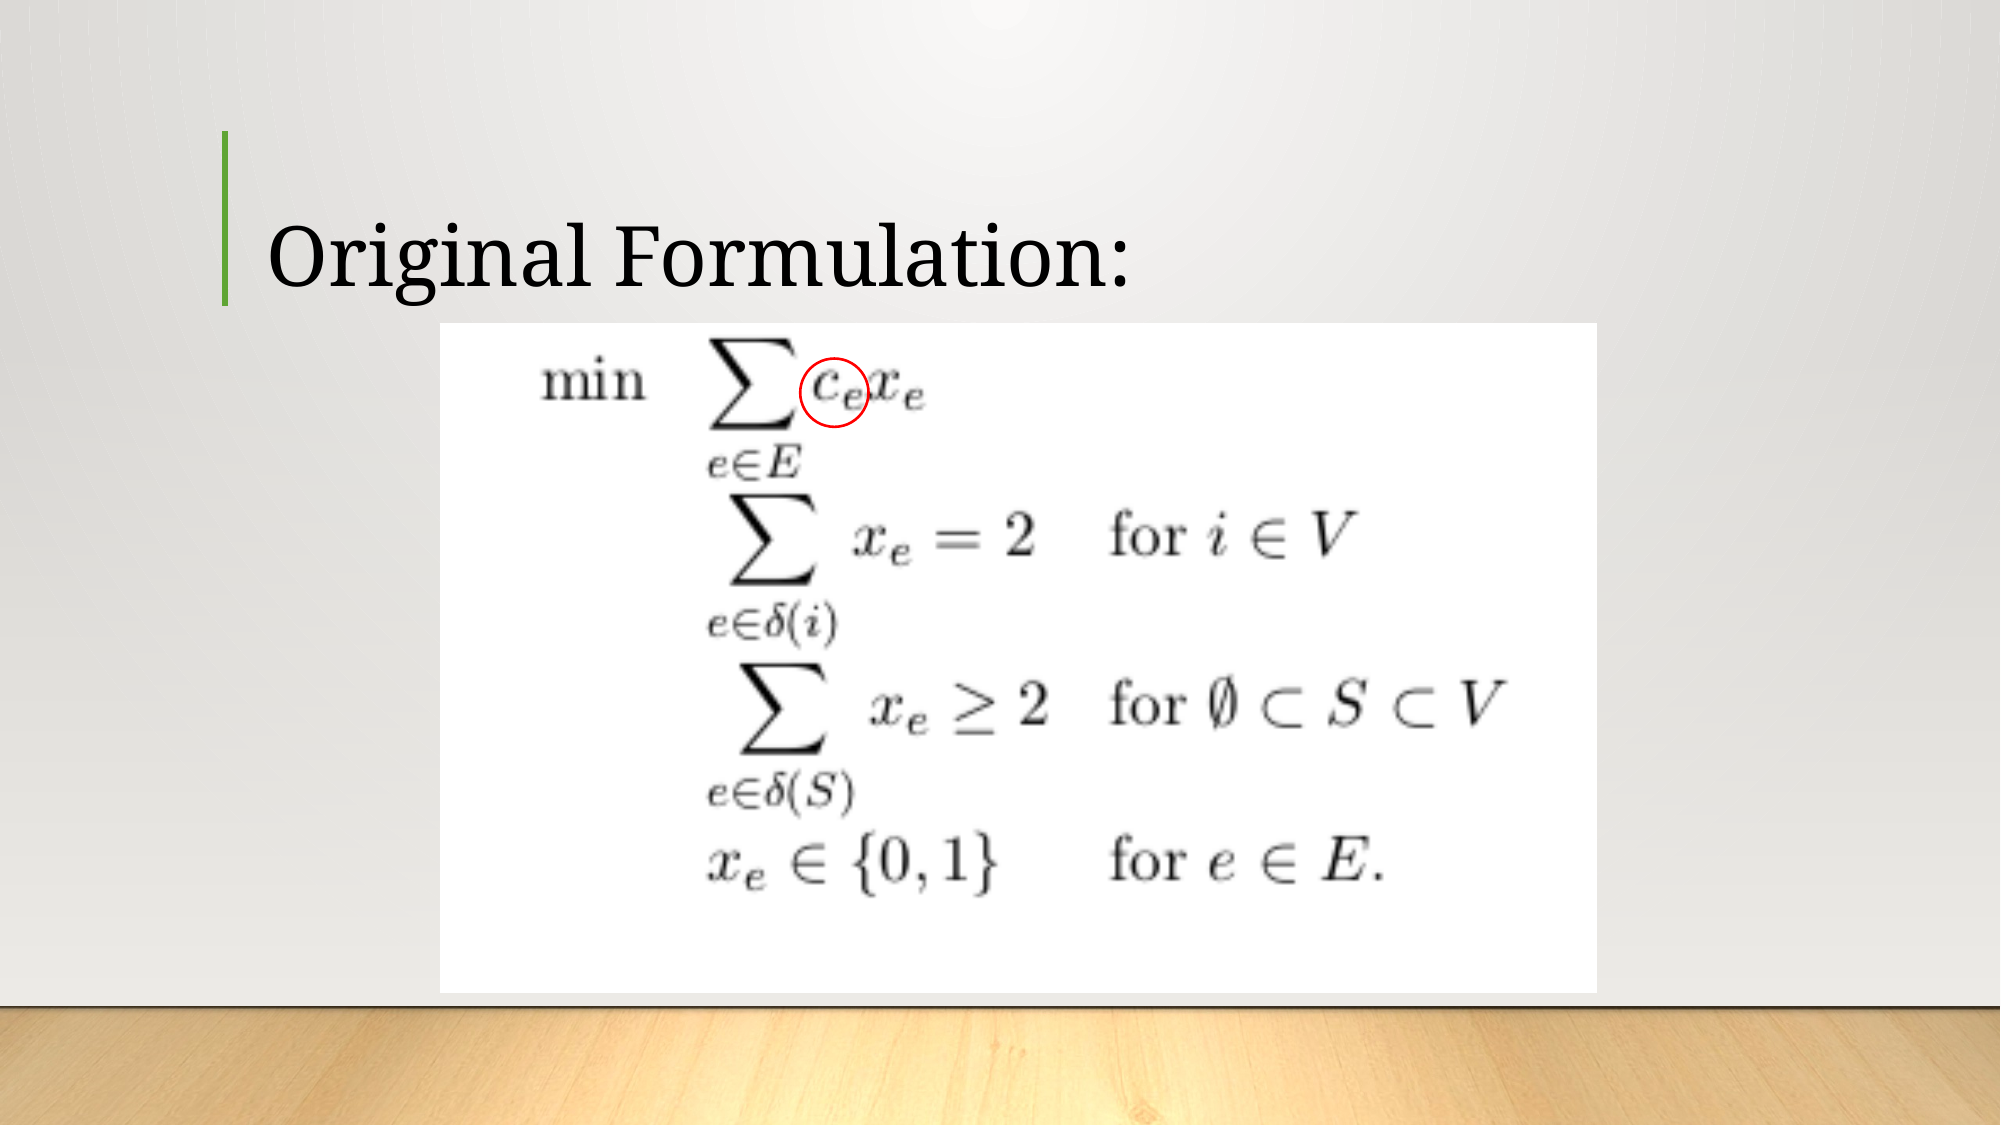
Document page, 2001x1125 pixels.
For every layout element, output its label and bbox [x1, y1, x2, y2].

title [251, 131, 1814, 305]
picture [0, 1006, 2000, 1125]
picture [439, 323, 1598, 994]
